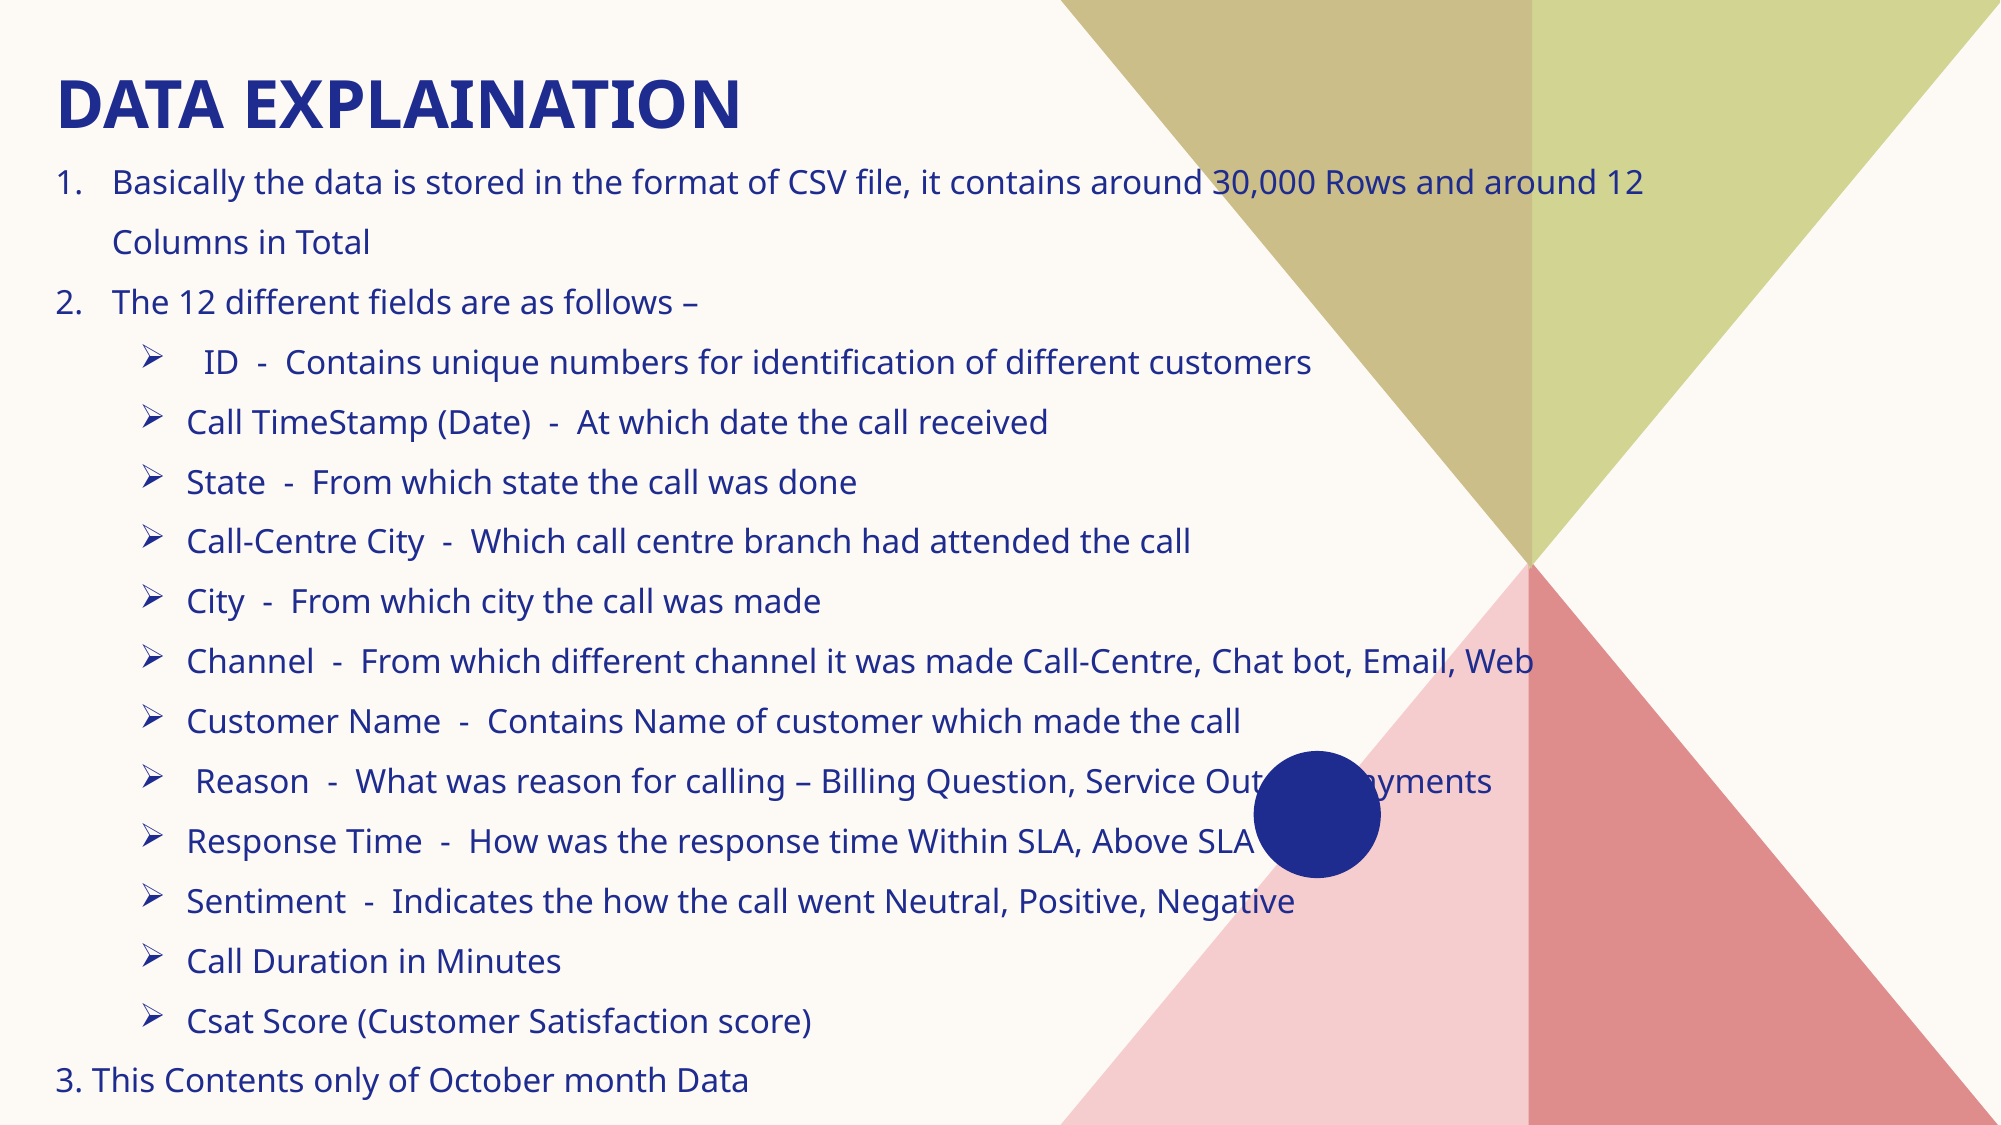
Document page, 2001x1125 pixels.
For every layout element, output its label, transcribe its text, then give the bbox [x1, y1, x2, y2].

list Basically the data is stored in the format of CSV file, it contains around 30,000 Rows and around 12 Columns in Total The 12 different fields are as follows – ID - Contains unique numbers for identification of different customers Call TimeStamp (Date) - At which date the call received State - From which state the call was done Call-Centre City - Which call centre branch had attended the call City - From which city the call was made Channel - From which different channel it was made Call-Centre, Chat bot, Email, Web Customer Name - Contains Name of customer which made the call Reason - What was reason for calling – Billing Question, Service Outage, Payments Response Time - How was the response time Within SLA, Above SLA Sentiment - Indicates the how the call went Neutral, Positive, Negative Call Duration in Minutes Csat Score (Customer Satisfaction score) 3. This Contents only of October month Data [40, 133, 1787, 1071]
title DATA EXPLAINATION [40, 53, 1196, 133]
